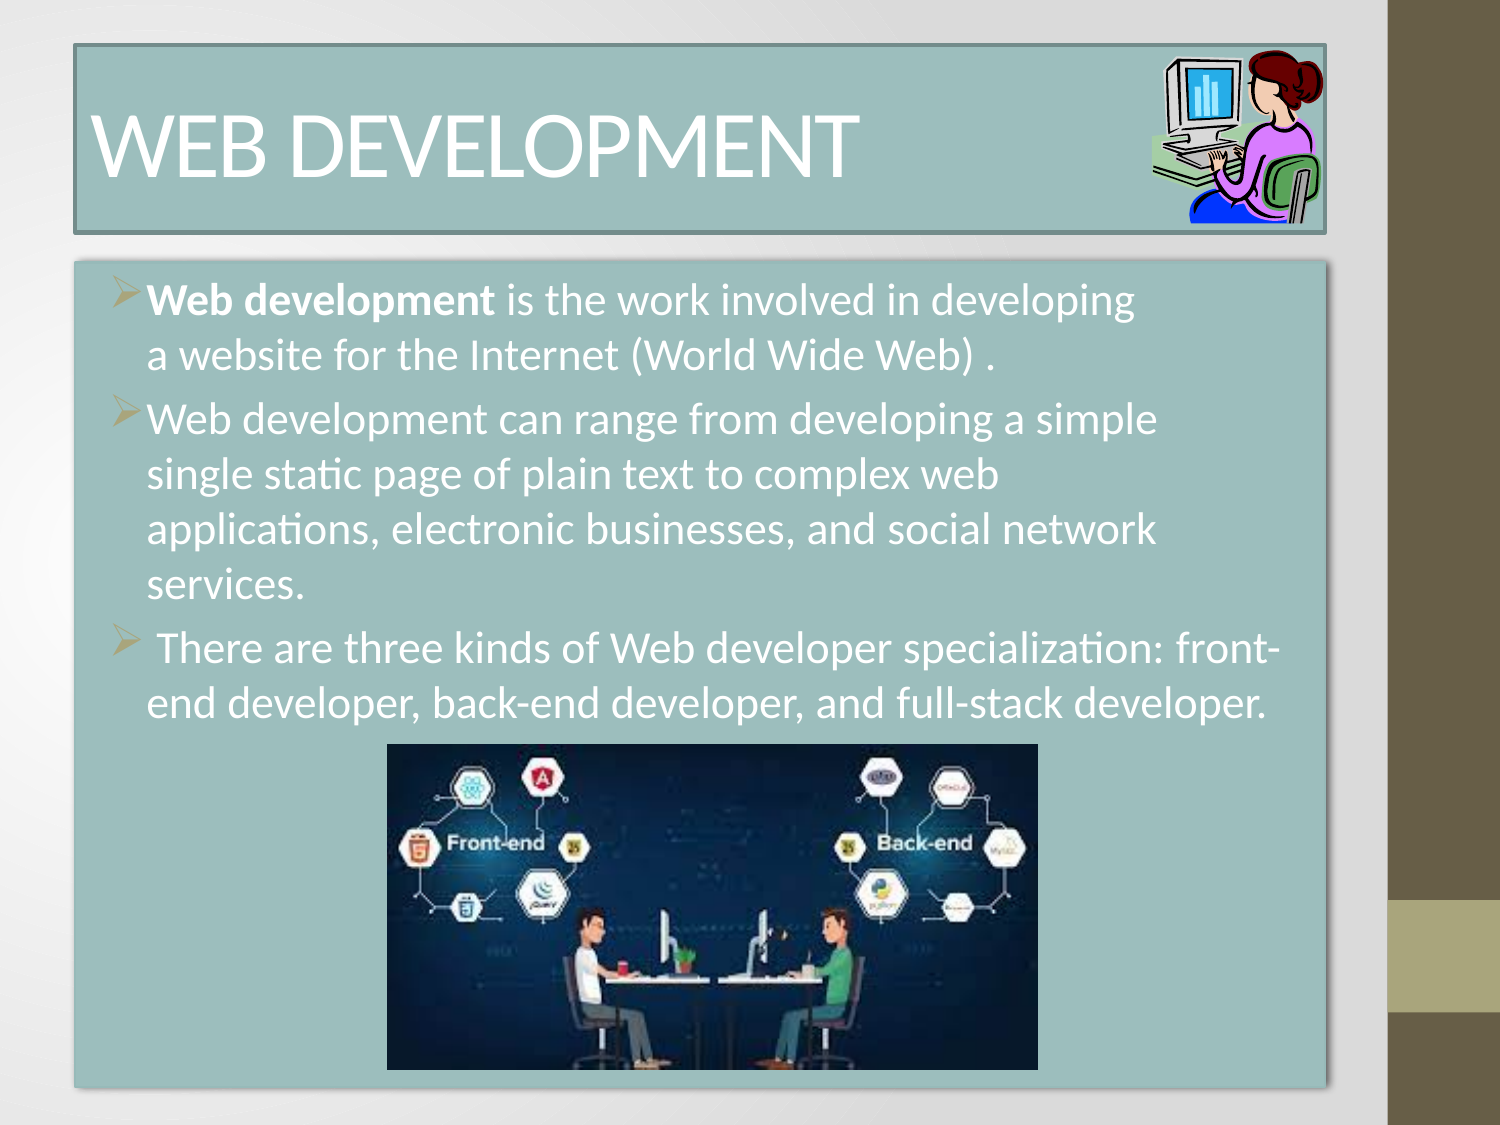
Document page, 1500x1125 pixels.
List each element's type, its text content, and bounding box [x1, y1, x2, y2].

title WEB DEVELOPMENT [73, 43, 1327, 235]
picture [1151, 49, 1324, 226]
list Web development is the work involved in developing a website for the Internet (World Wide Web) . Web development can range from developing a simple single static page of plain text to complex web applications, electronic businesses, and social network services. There are three kinds of Web developer specialization: front-end developer, back-end developer, and full-stack developer. [74, 261, 1326, 1088]
picture [386, 743, 1039, 1070]
